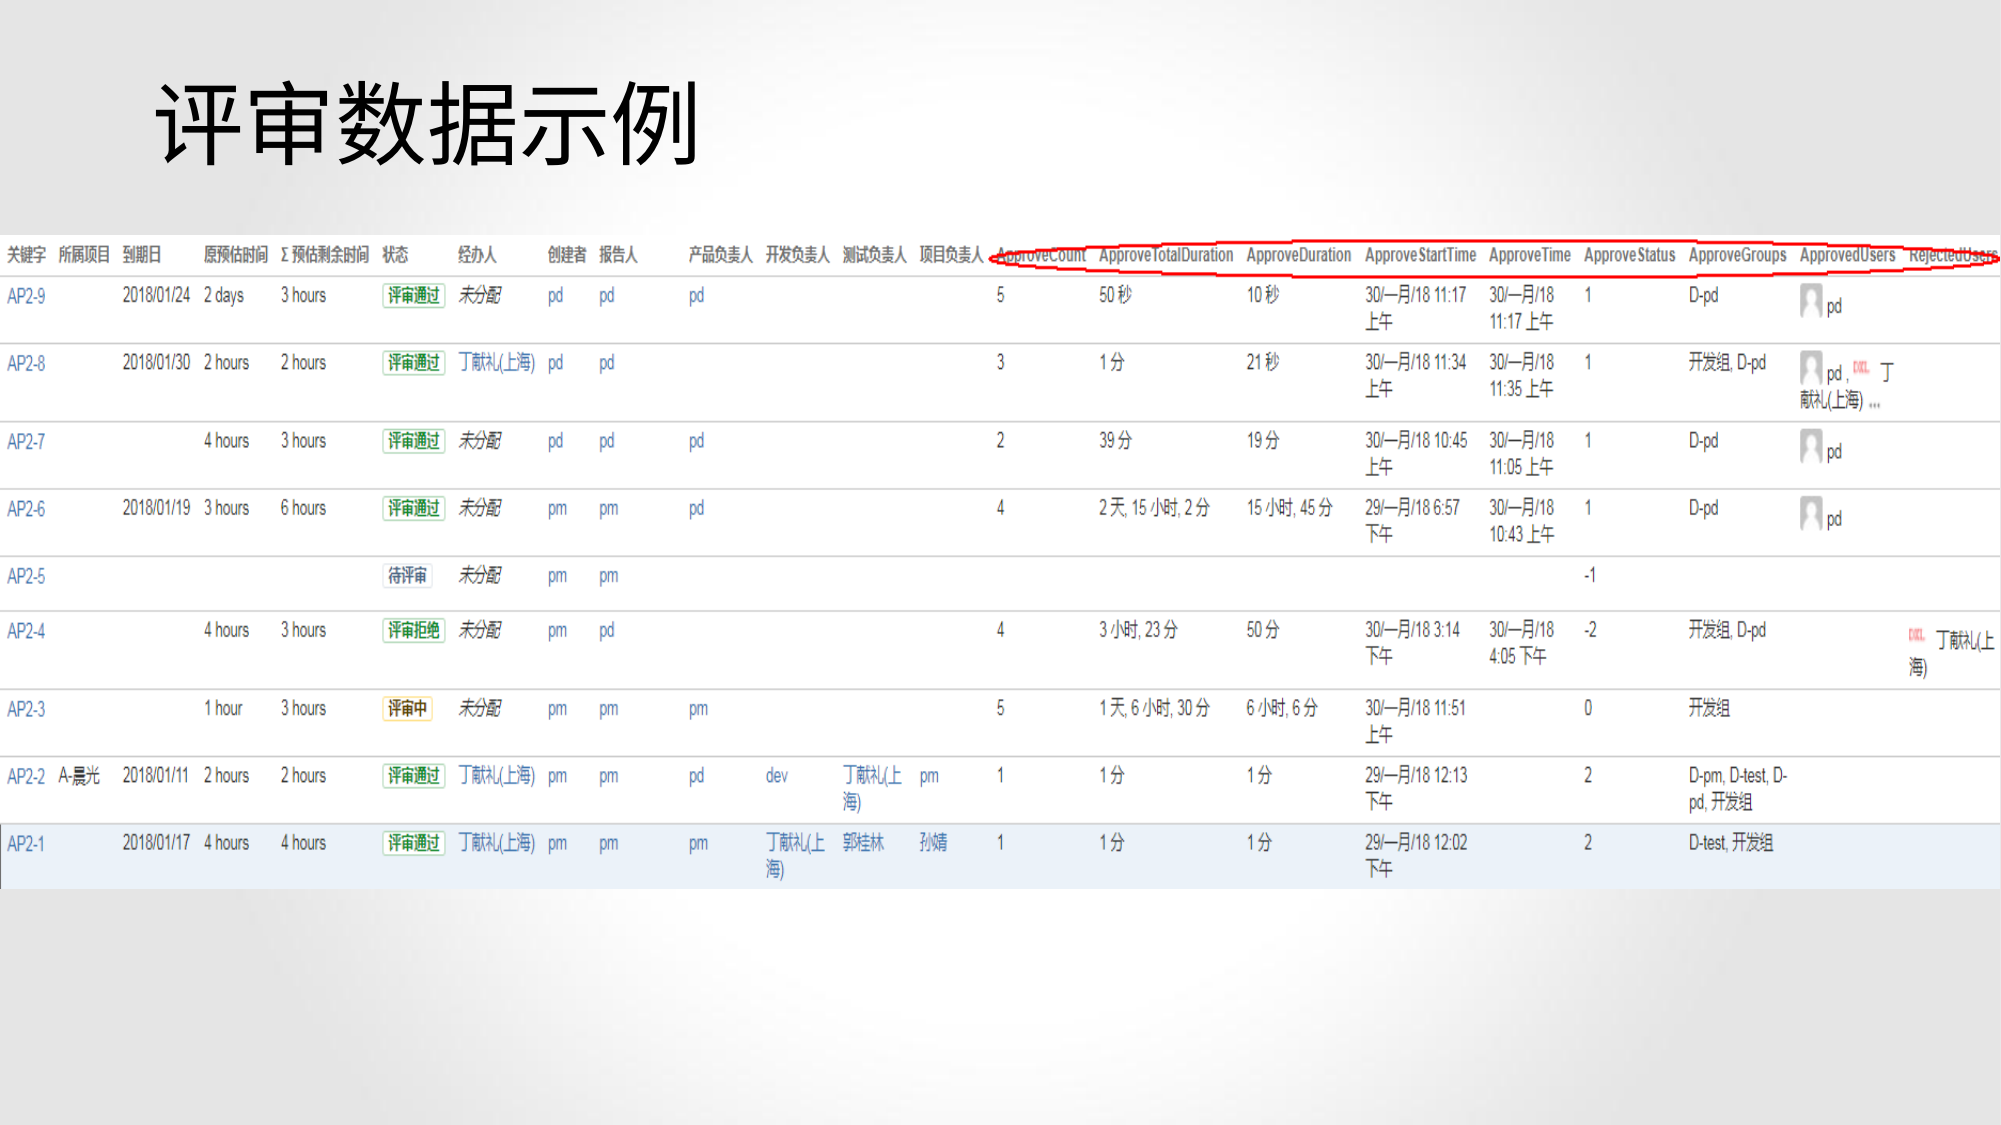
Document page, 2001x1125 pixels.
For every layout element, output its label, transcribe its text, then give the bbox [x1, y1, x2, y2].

picture [0, 0, 2001, 1125]
title 评审数据示例 [137, 59, 1863, 232]
